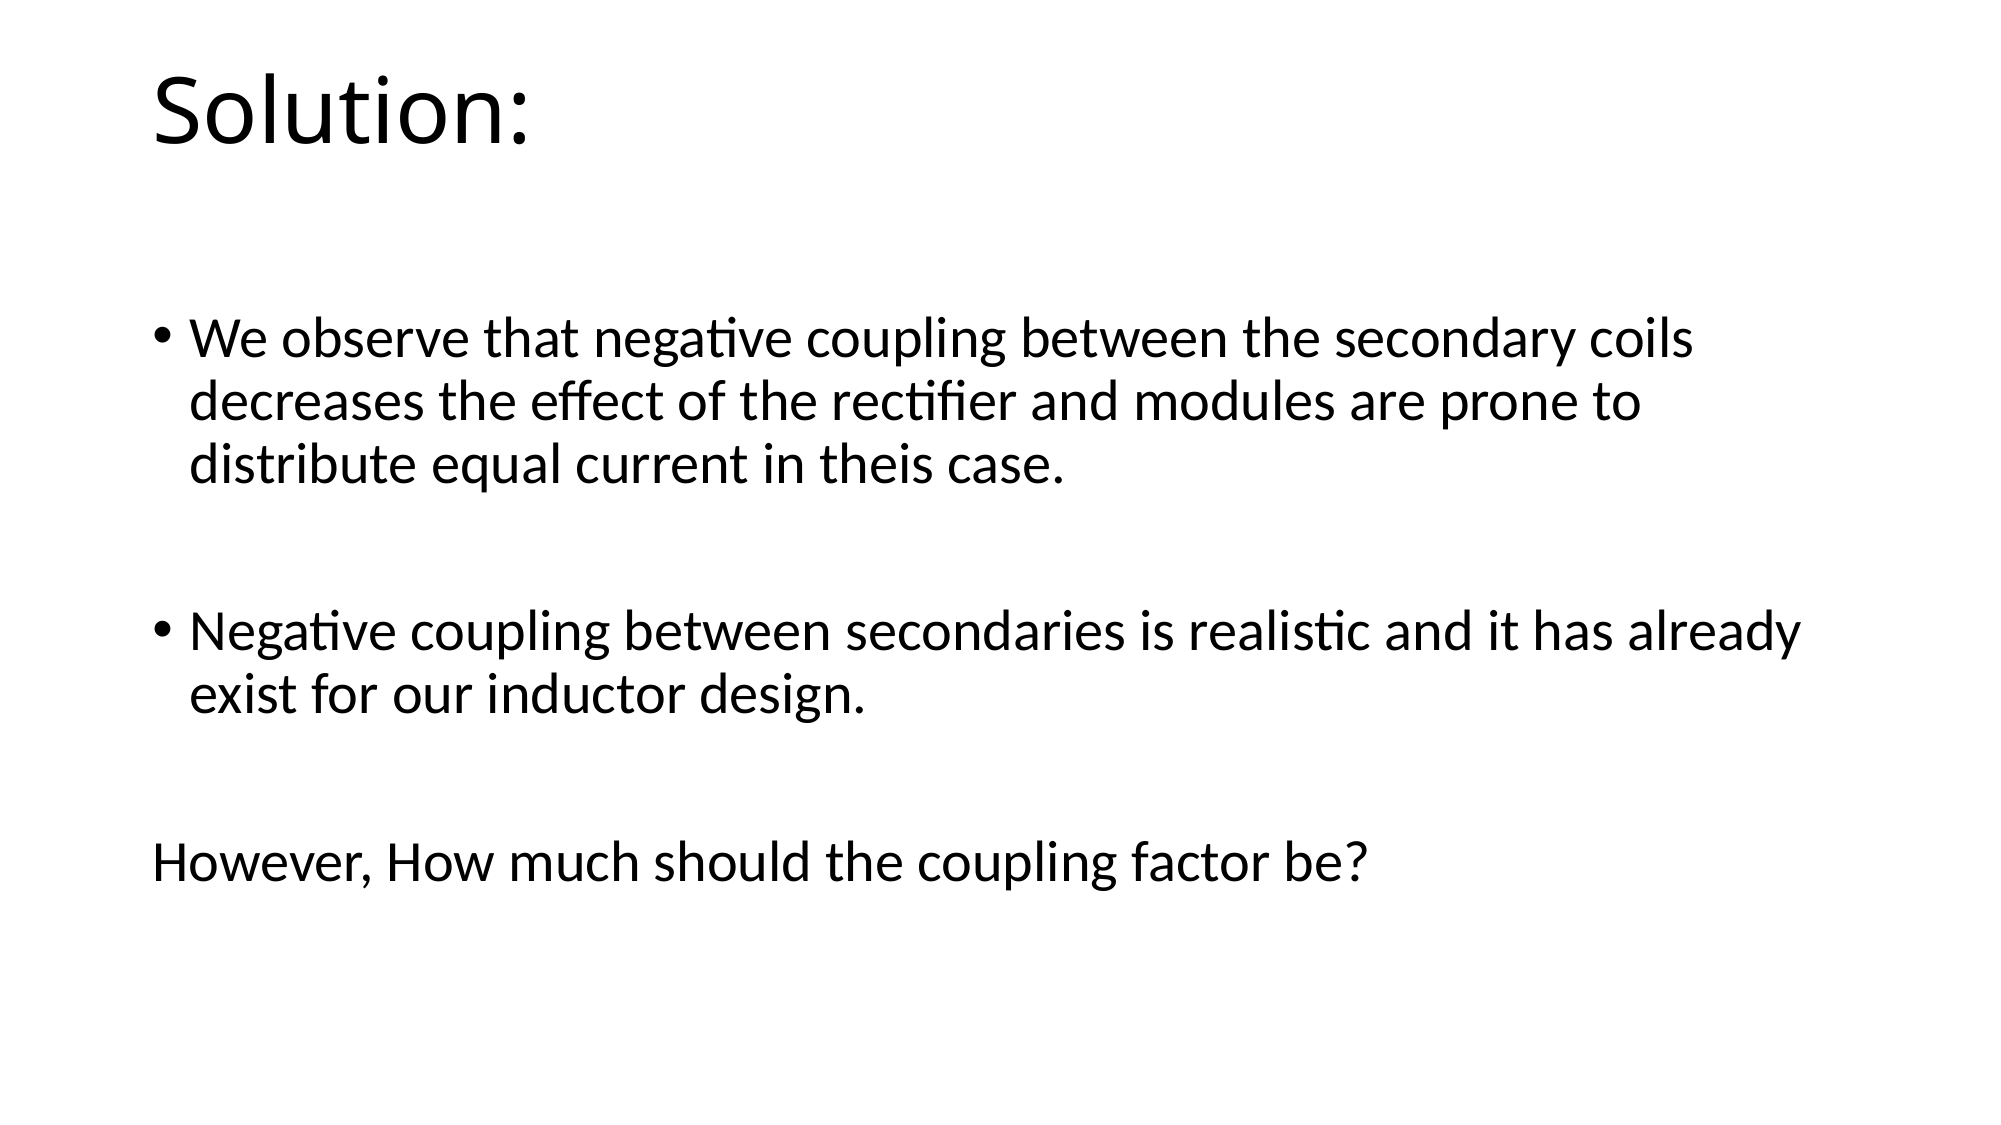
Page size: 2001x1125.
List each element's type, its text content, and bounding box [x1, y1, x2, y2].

list We observe that negative coupling between the secondary coils decreases the effect of the rectifier and modules are prone to distribute equal current in theis case. Negative coupling between secondaries is realistic and it has already exist for our inductor design. However, How much should the coupling factor be? [137, 299, 1863, 1014]
title Solution: [137, 59, 1863, 278]
